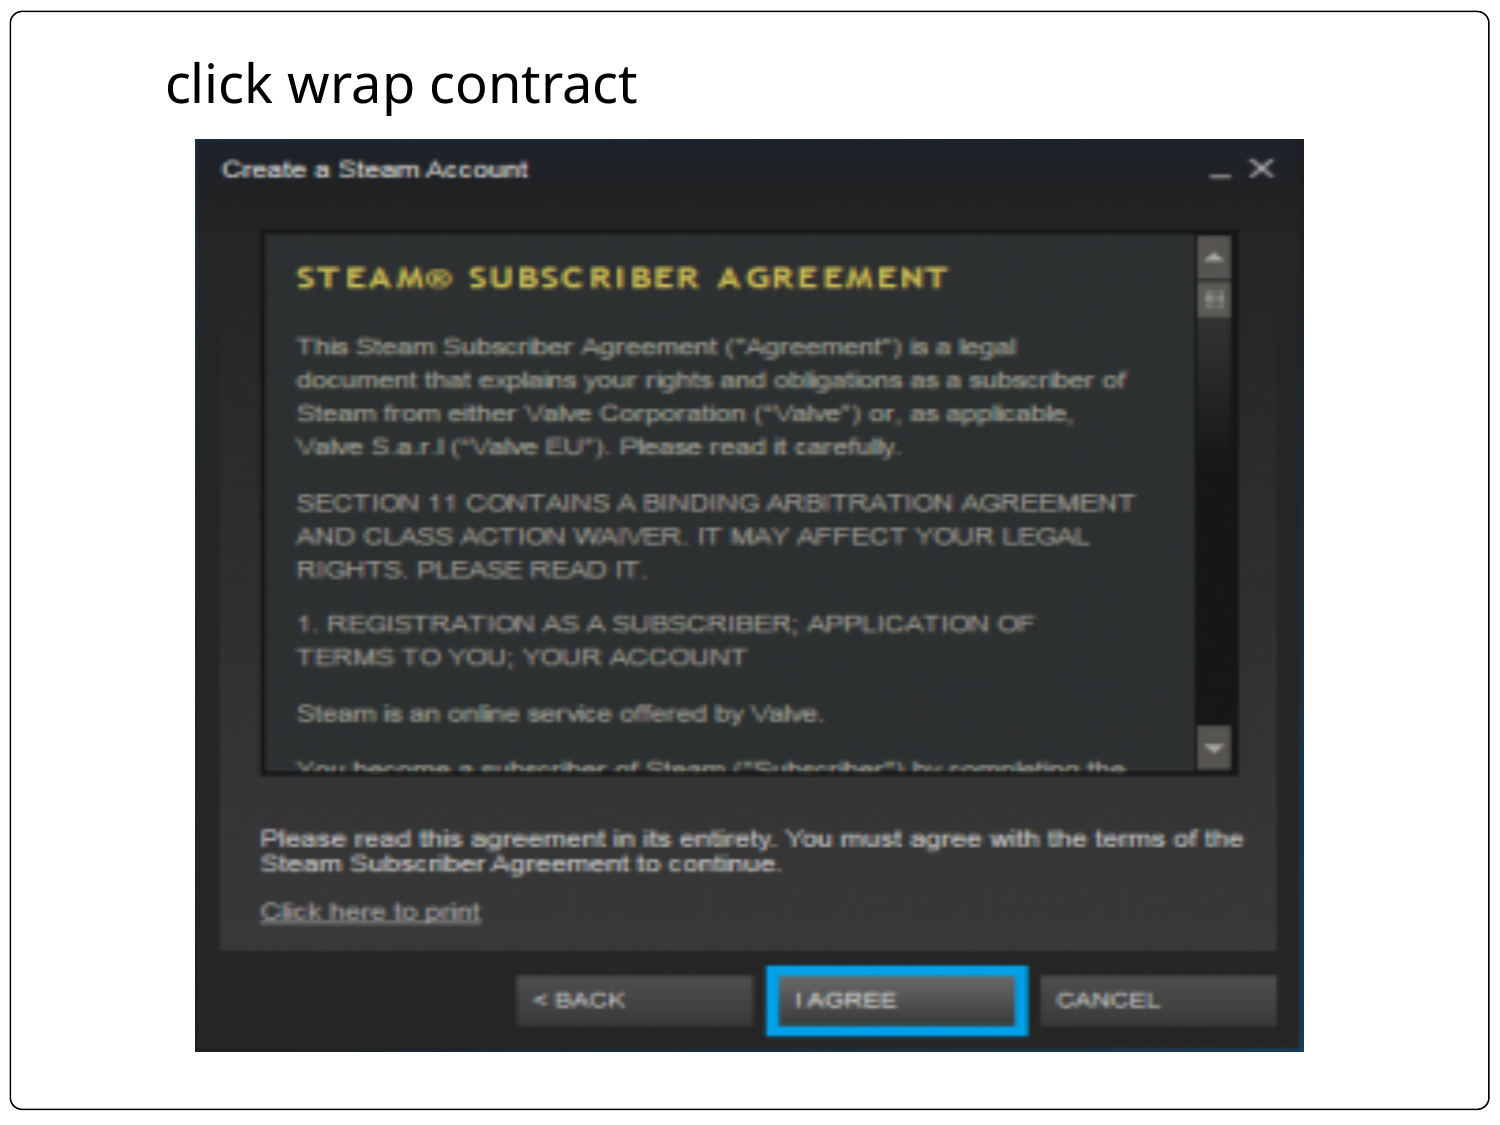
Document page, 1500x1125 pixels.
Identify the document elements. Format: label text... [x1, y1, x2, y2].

picture [194, 139, 1304, 1052]
list click wrap contract [150, 42, 1425, 988]
